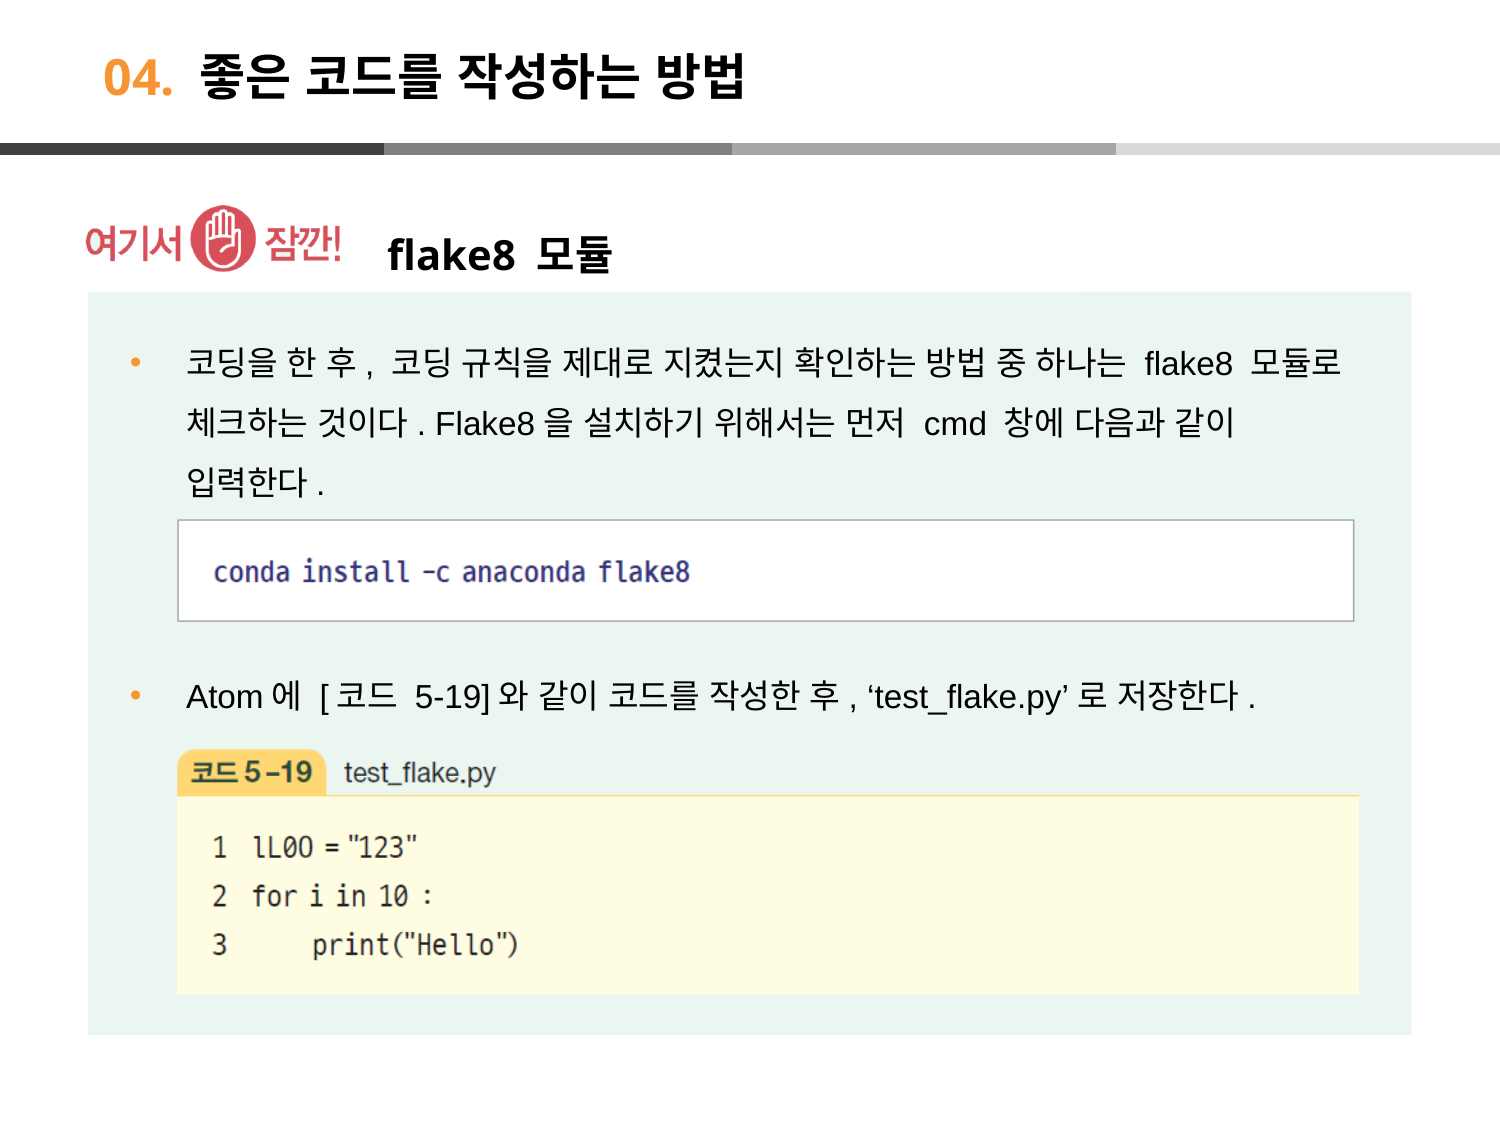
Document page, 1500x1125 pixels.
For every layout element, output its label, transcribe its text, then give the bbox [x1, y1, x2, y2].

text_box 코딩을 한 후, 코딩 규칙을 제대로 지켰는지 확인하는 방법 중 하나는 flake8 모듈로 체크하는 것이다. Flake8을 설치하기 위해서는 먼저 cmd 창에 다음과 같이 입력한다. Atom에 [코드 5-19]와 같이 코드를 작성한 후, ‘test_flake.py’로 저장한다. [114, 314, 1361, 1024]
picture [85, 205, 340, 272]
text_box [83, 217, 1083, 294]
picture [175, 517, 1357, 627]
text_box [86, 290, 1414, 1037]
list flake8 모듈 [371, 196, 1270, 292]
title 04. 좋은 코드를 작성하는 방법 [88, 30, 1211, 121]
picture [177, 743, 1360, 1000]
